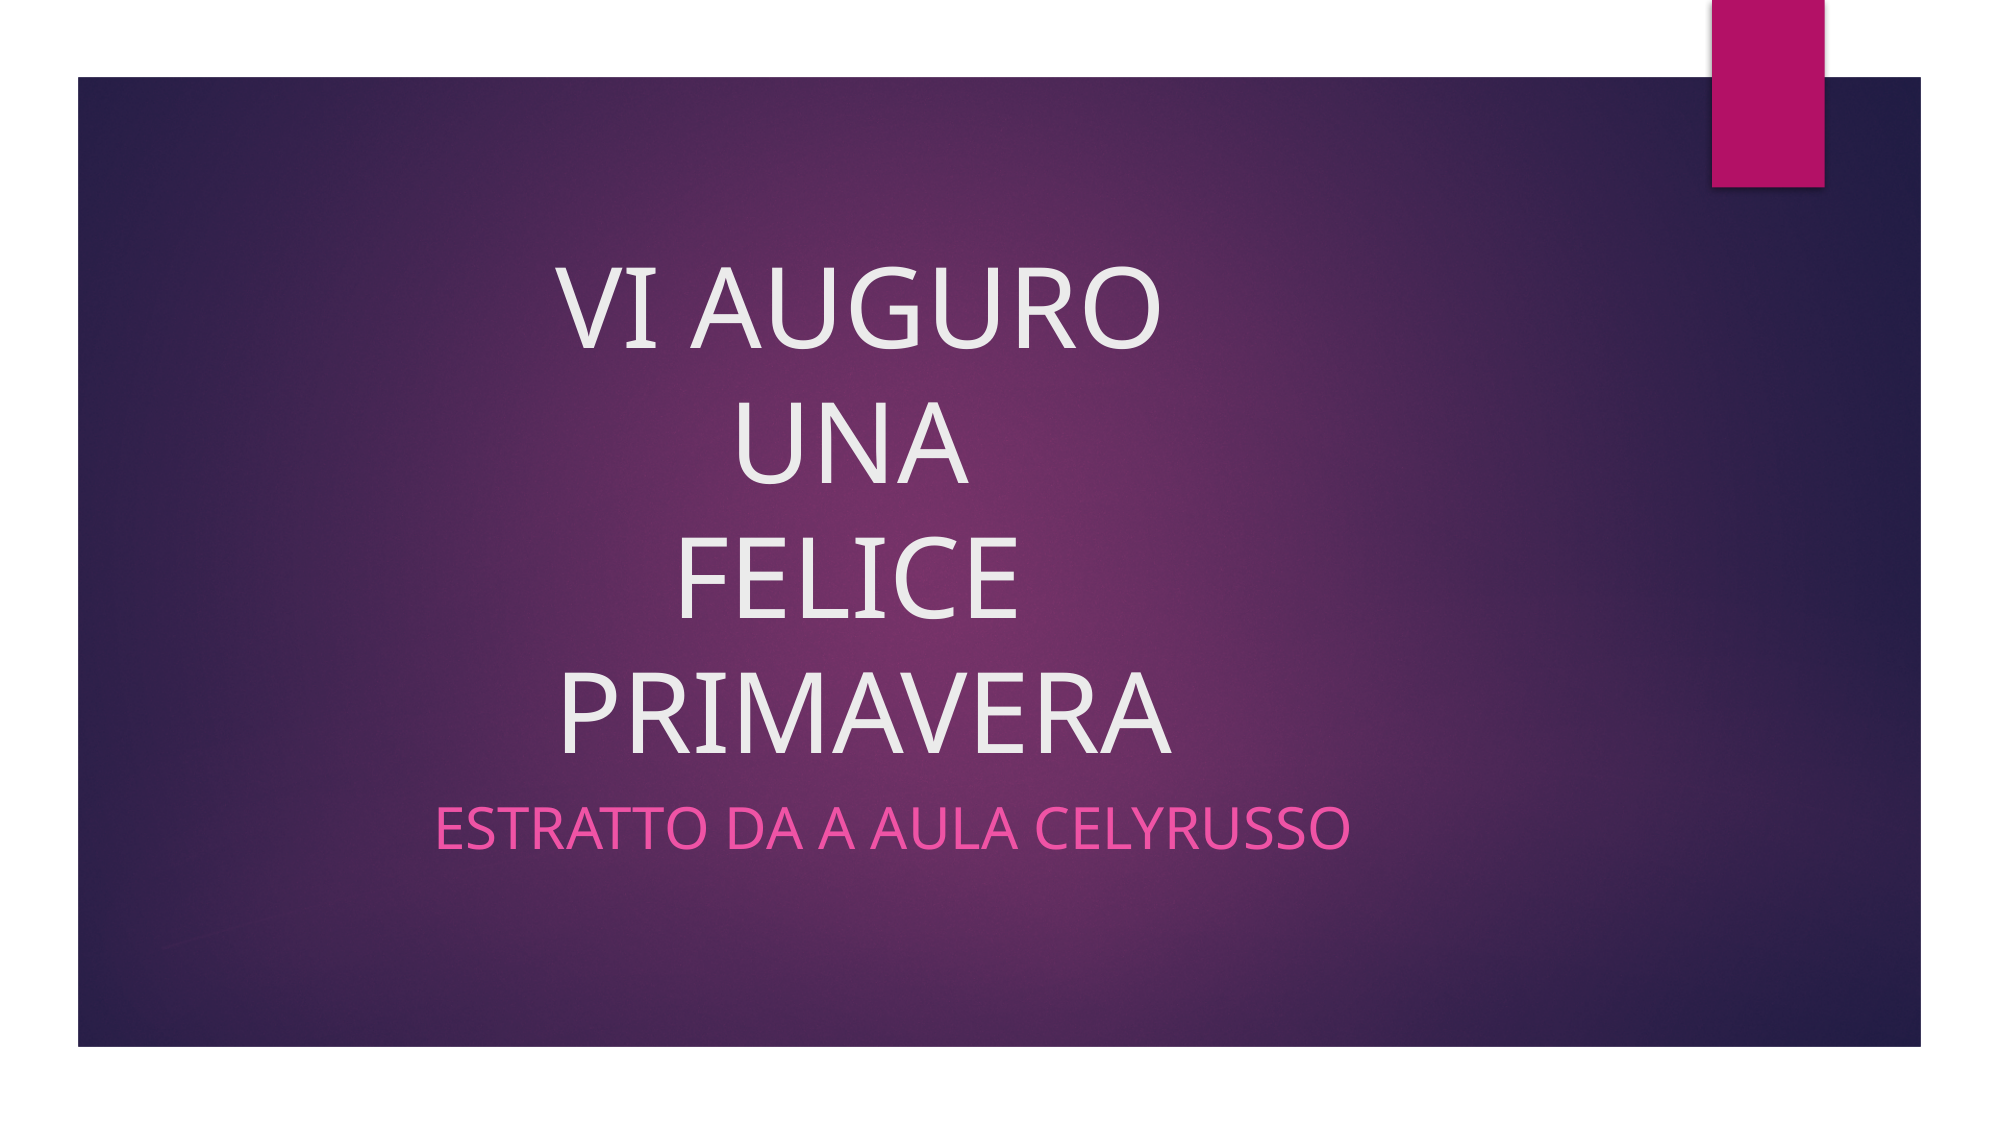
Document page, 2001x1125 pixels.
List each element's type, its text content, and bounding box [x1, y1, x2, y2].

title VI AUGURO UNA FELICE PRIMAVERA [189, 140, 1638, 783]
subtitle Estratto da a AULA CelyRUSSO [189, 783, 1638, 925]
